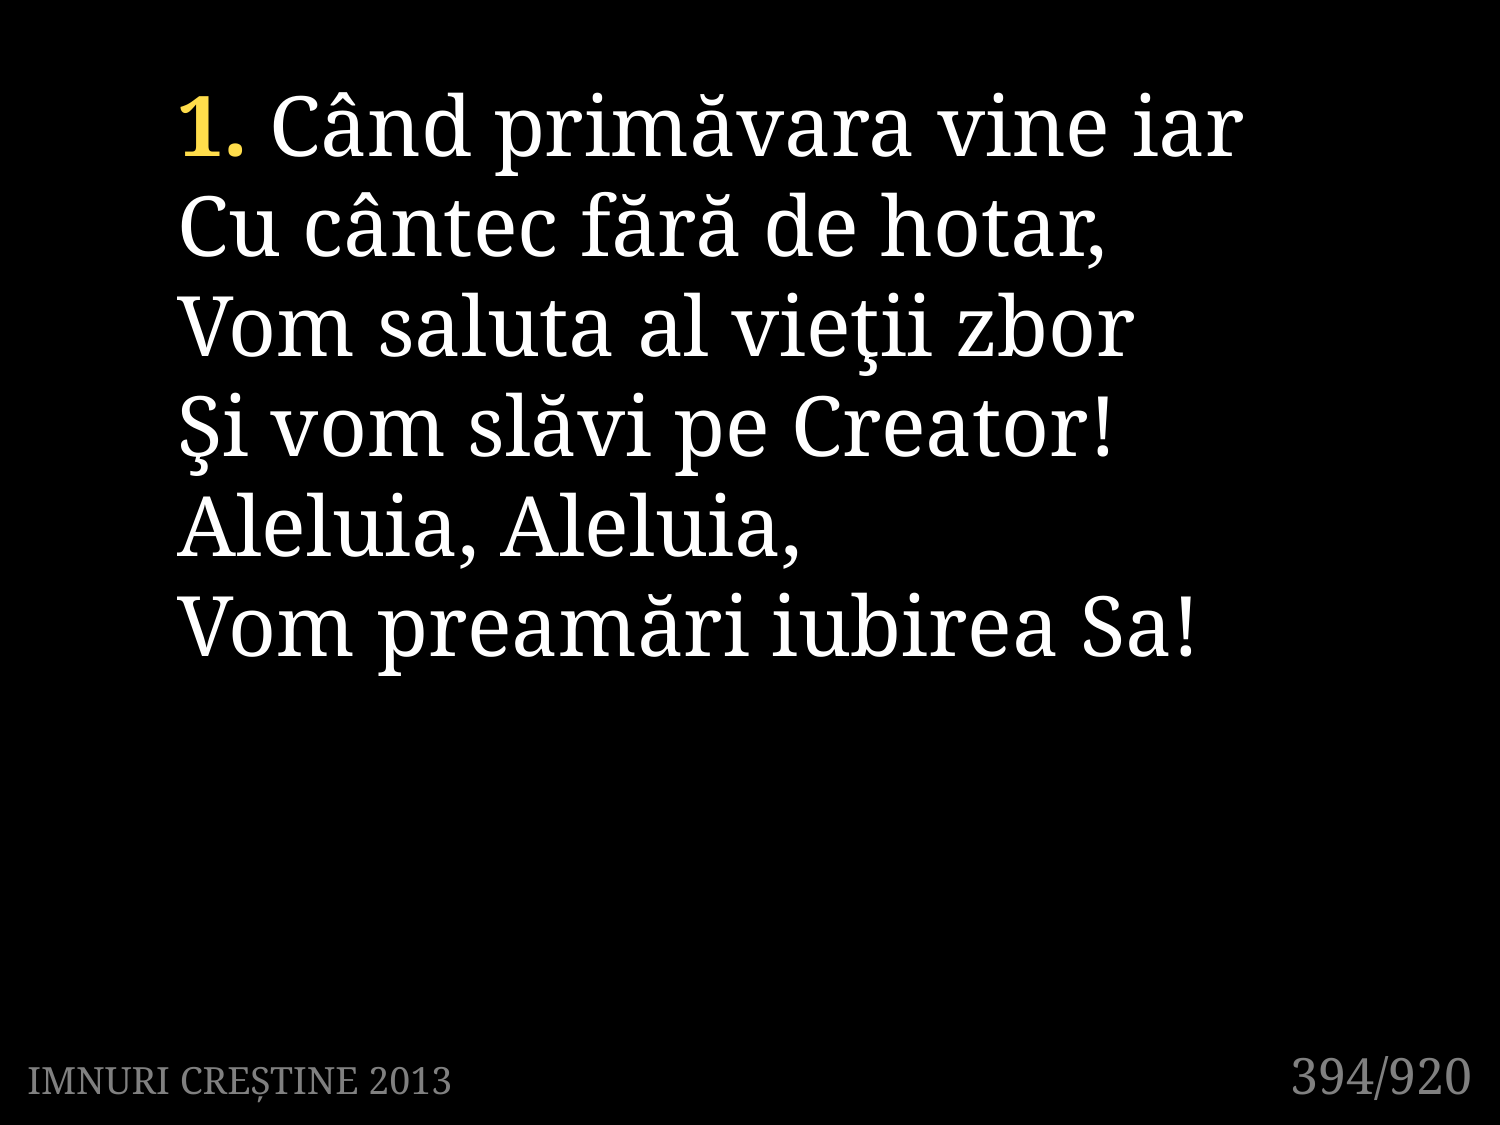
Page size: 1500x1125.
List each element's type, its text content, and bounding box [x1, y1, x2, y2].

text_box 394/920 [637, 1037, 1488, 1113]
text_box 1. Când primăvara vine iar Cu cântec fără de hotar, Vom saluta al vieţii zbor Şi vom slăvi pe Creator! Aleluia, Aleluia, Vom preamări iubirea Sa! [162, 65, 1500, 681]
text_box IMNURI CREȘTINE 2013 [12, 1049, 637, 1110]
